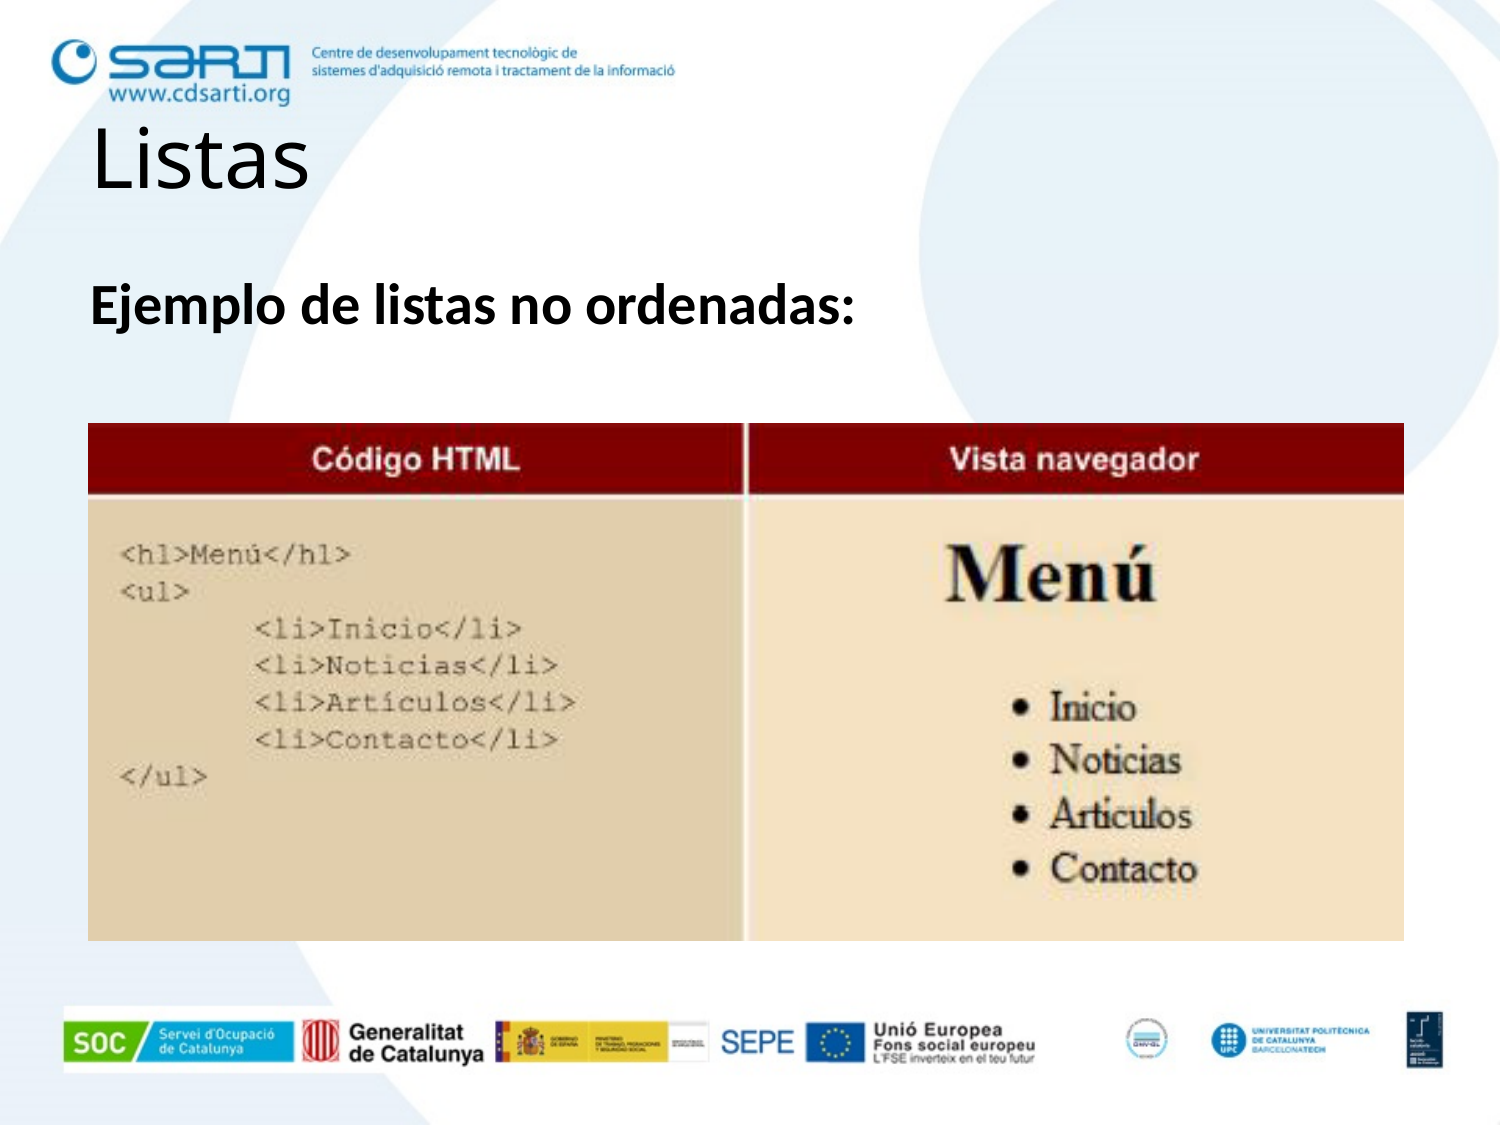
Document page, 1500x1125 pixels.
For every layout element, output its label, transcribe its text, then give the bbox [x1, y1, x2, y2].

picture [0, 0, 1500, 1125]
title Listas [75, 90, 1425, 233]
list Ejemplo de listas no ordenadas: [75, 267, 1425, 1005]
